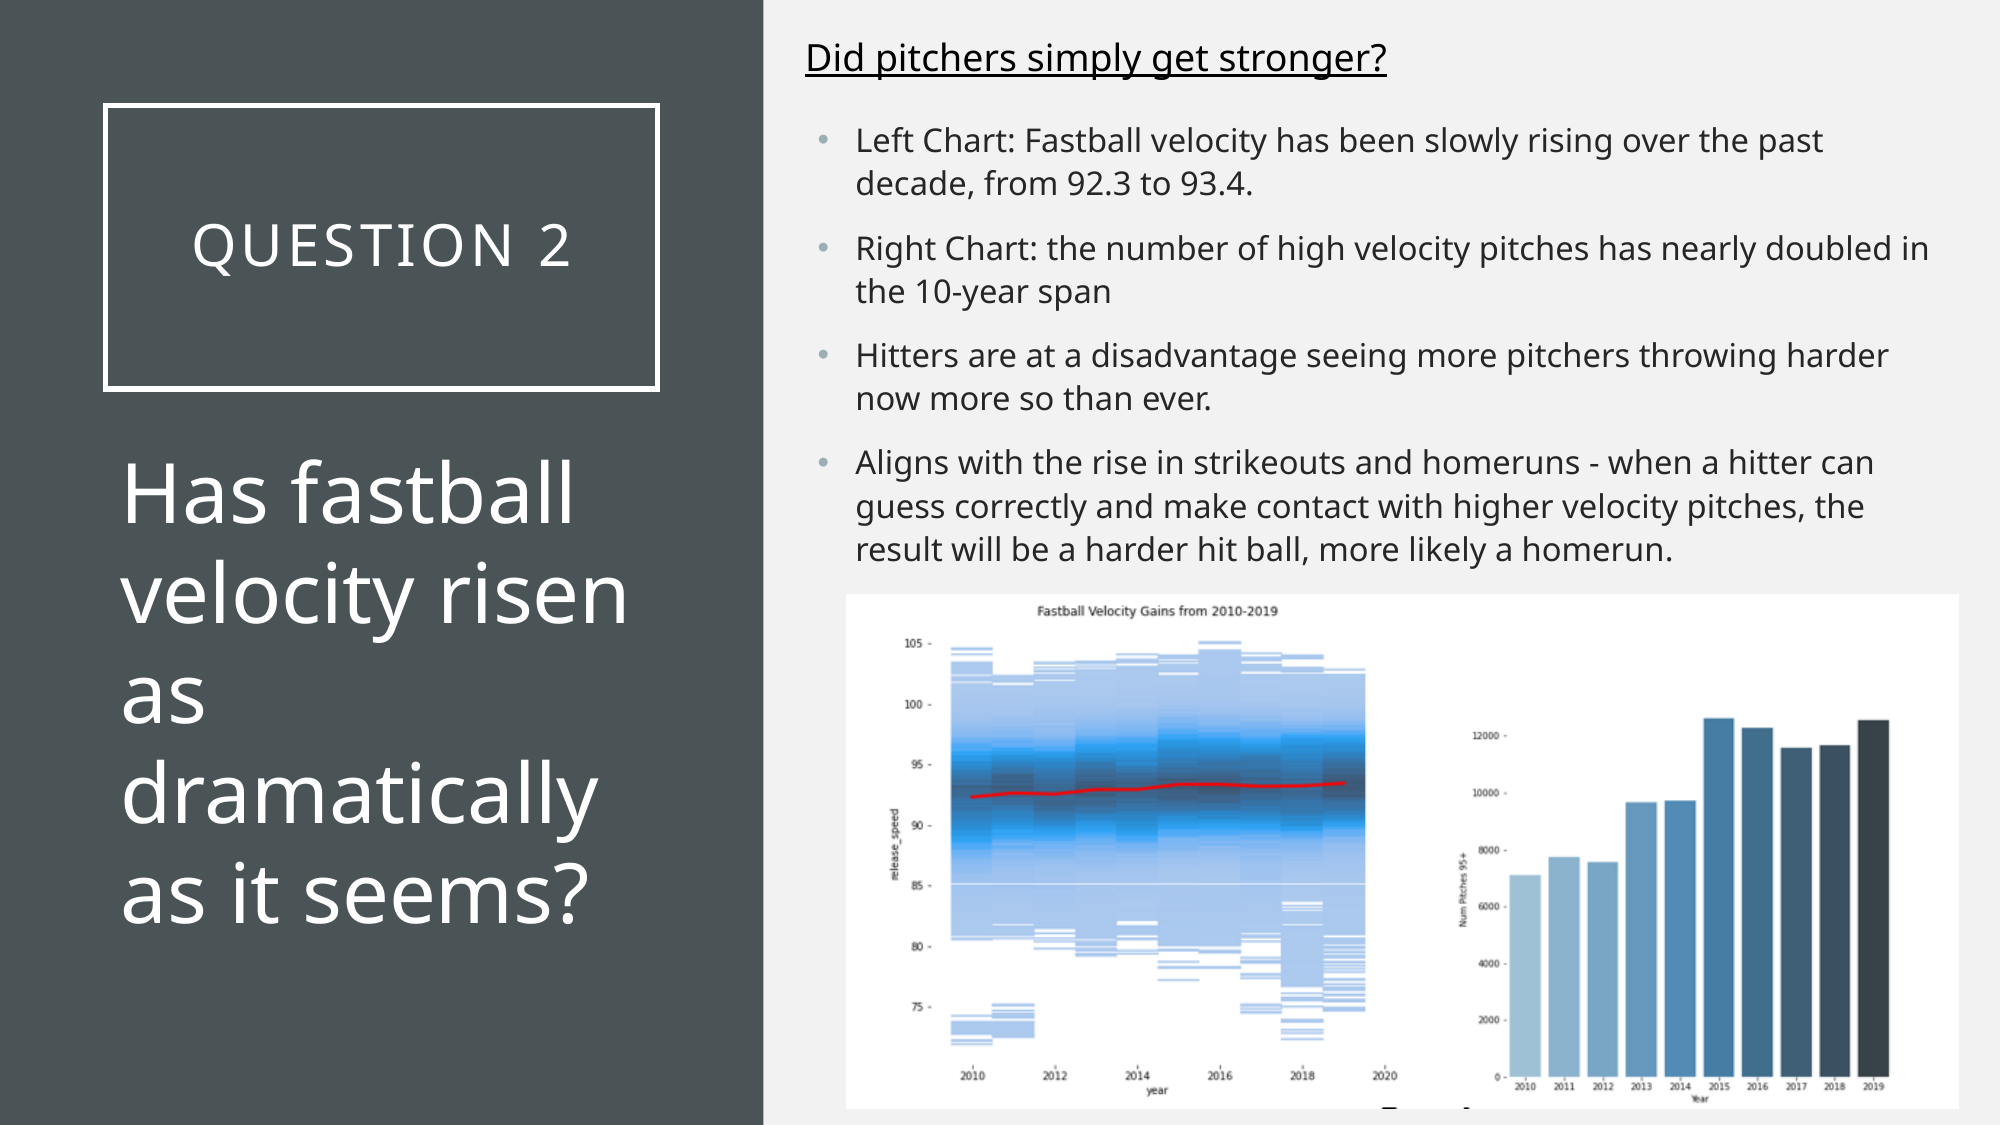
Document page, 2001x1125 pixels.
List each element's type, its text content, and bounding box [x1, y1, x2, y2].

title Question 2 [103, 103, 660, 392]
text_box Did pitchers simply get stronger? [790, 26, 1875, 86]
text_box [0, 0, 764, 1125]
list Has fastball velocity risen as dramatically as it seems? [105, 432, 658, 994]
text_box [764, 0, 2000, 1125]
picture [846, 594, 1959, 1109]
footer Left Chart: Fastball velocity has been slowly rising over the past decade, from 92.3 to 93.4. Right Chart: the number of high velocity pitches has nearly doubled in the 10-year span Hitters are at a disadvantage seeing more pitchers throwing harder now more so than ever. Aligns with the rise in strikeouts and homeruns - when a hitter can guess correctly and make contact with higher velocity pitches, the result will be a harder hit ball, more likely a homerun. [802, 105, 1950, 579]
